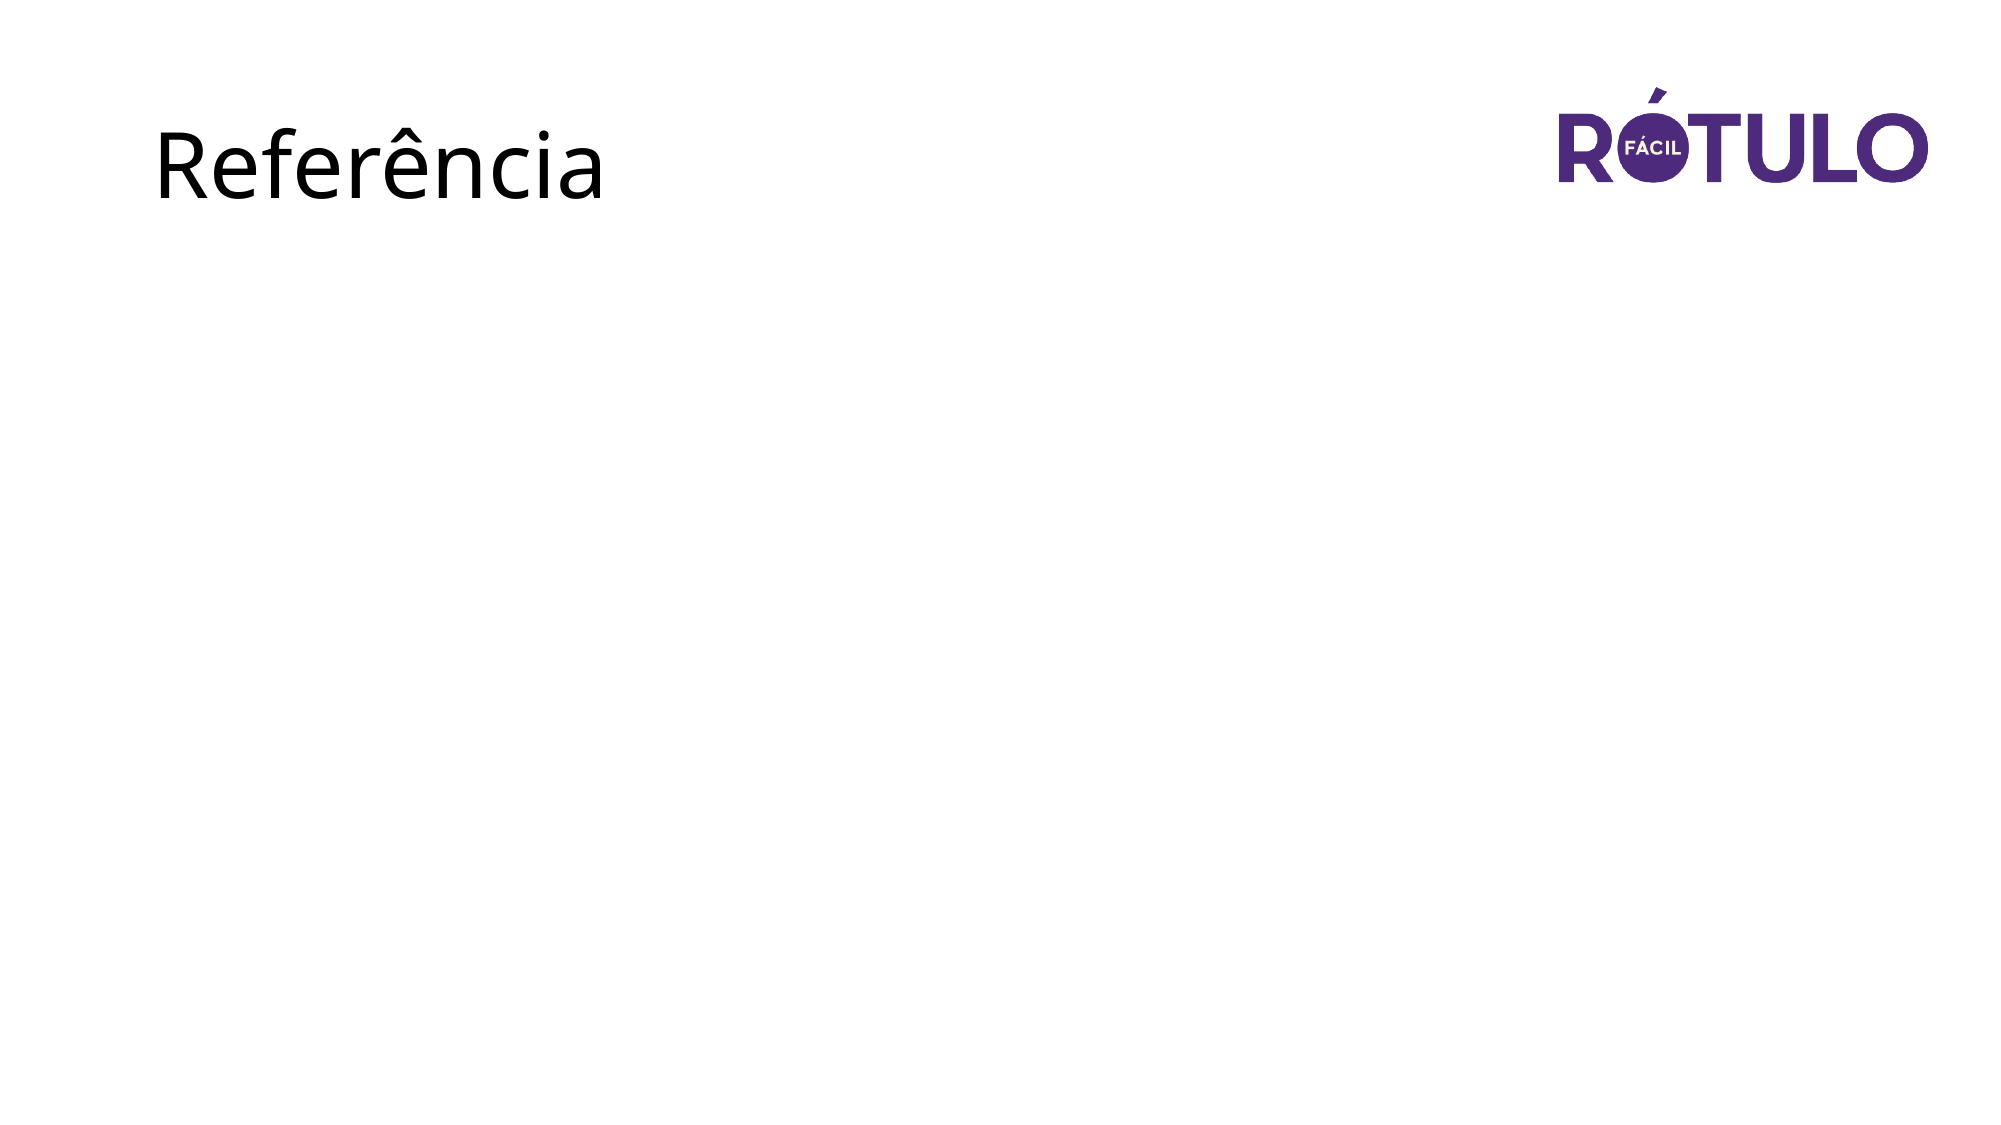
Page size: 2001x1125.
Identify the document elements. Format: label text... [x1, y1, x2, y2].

title Referência [137, 59, 1863, 278]
picture [1559, 87, 1928, 183]
